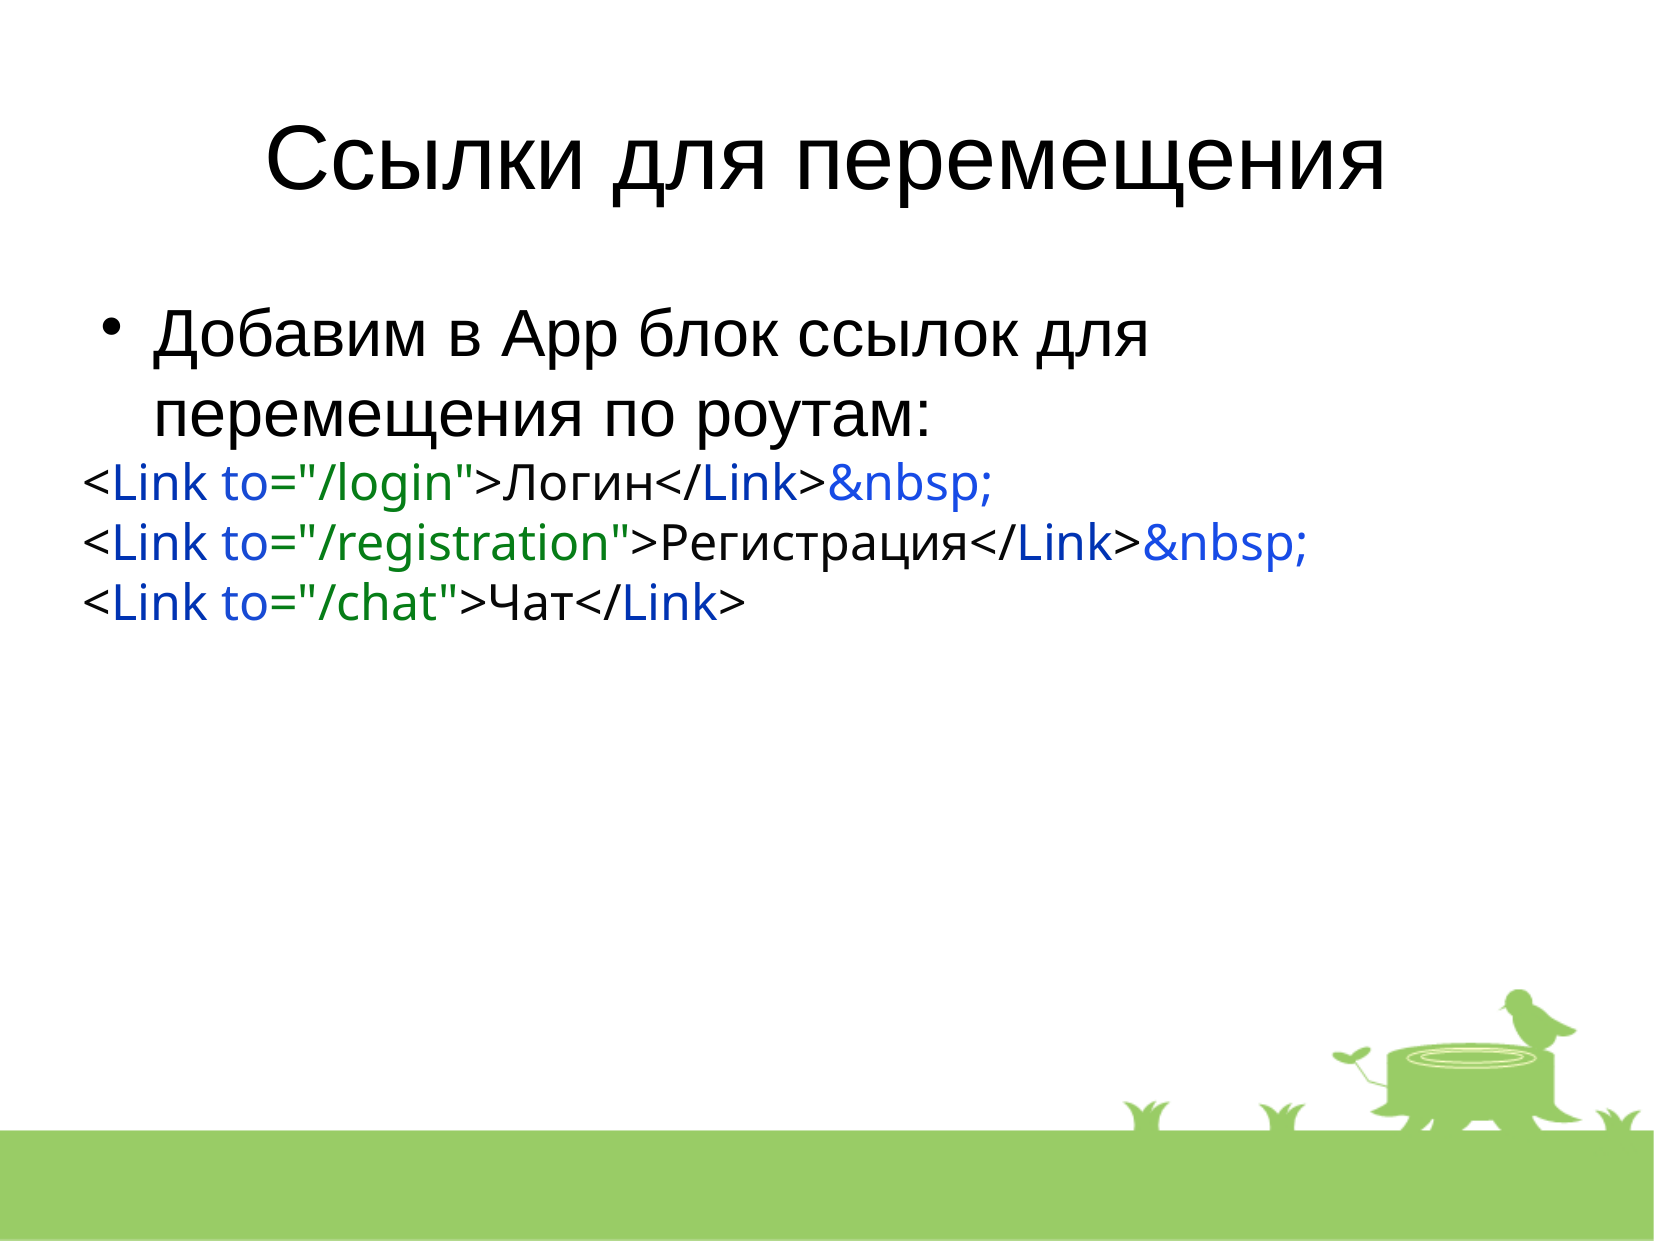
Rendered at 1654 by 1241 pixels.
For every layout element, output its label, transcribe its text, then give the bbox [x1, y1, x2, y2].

text_box Добавим в App блок ссылок для перемещения по роутам: <Link to="/login">Логин</Link>&nbsp; <Link to="/registration">Регистрация</Link>&nbsp; <Link to="/chat">Чат</Link> [82, 290, 1571, 1010]
text_box Ссылки для перемещения [82, 97, 1571, 208]
picture [0, 0, 1654, 1241]
